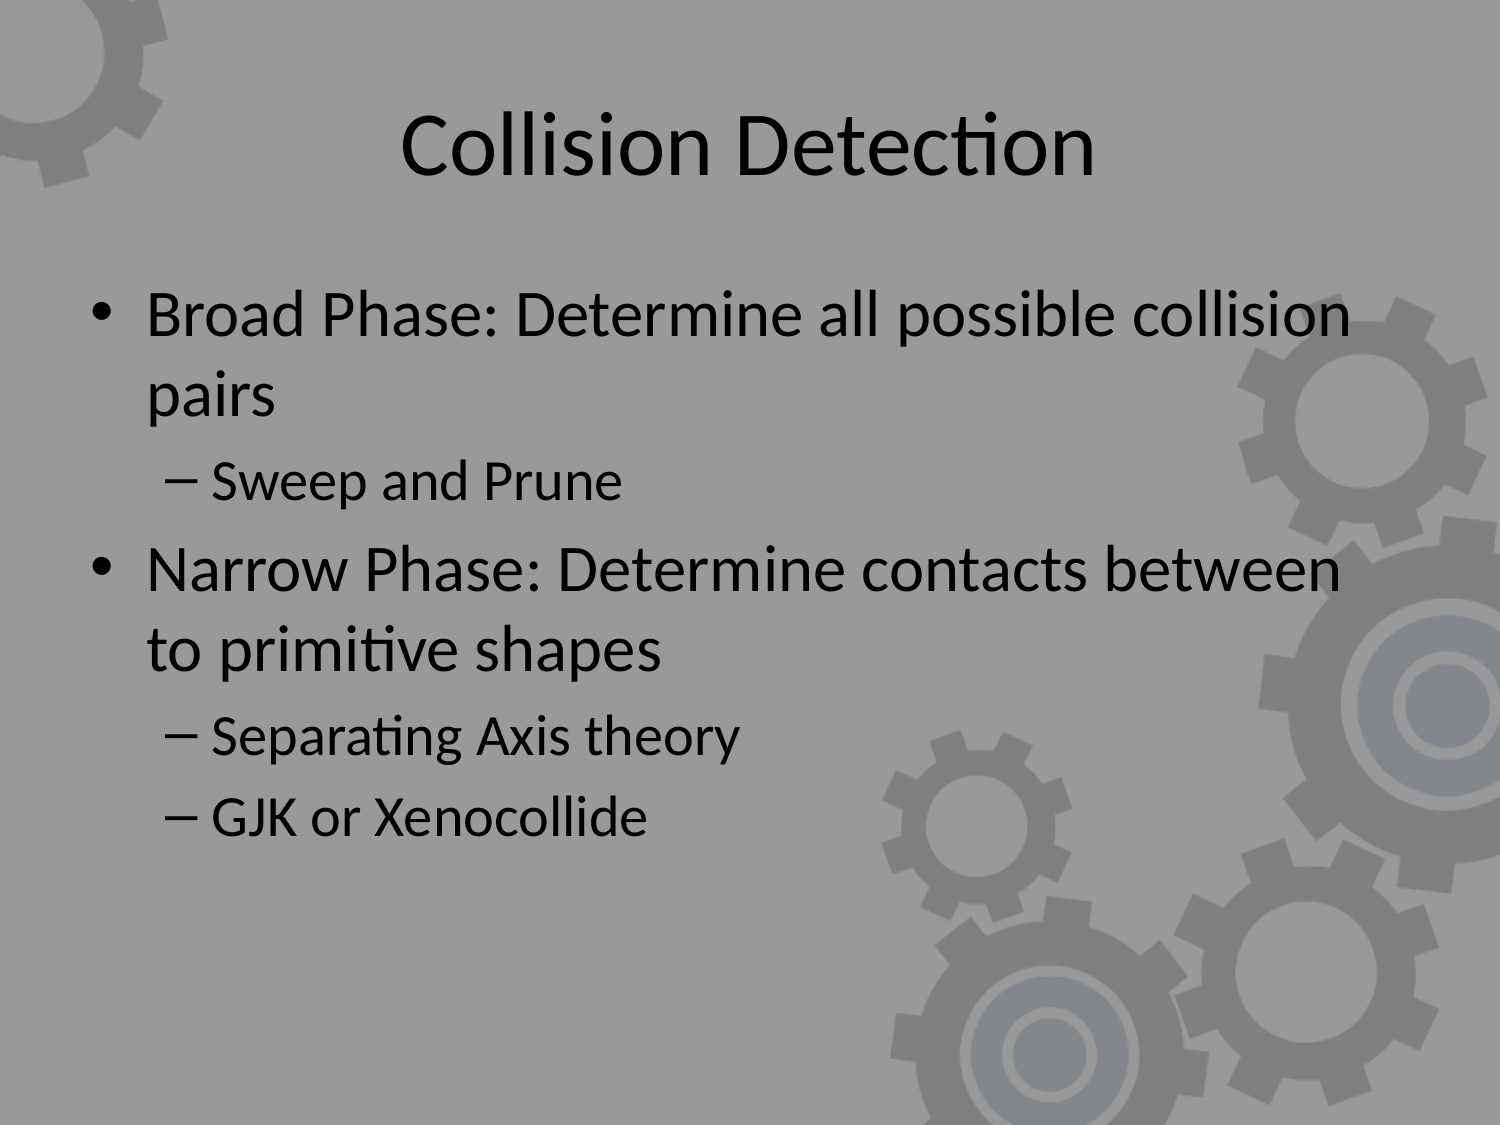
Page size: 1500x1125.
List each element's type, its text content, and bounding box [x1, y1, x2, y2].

list Broad Phase: Determine all possible collision pairs Sweep and Prune Narrow Phase: Determine contacts between to primitive shapes Separating Axis theory GJK or Xenocollide [75, 262, 1425, 1005]
picture [0, 0, 1500, 1125]
title Collision Detection [75, 45, 1425, 233]
